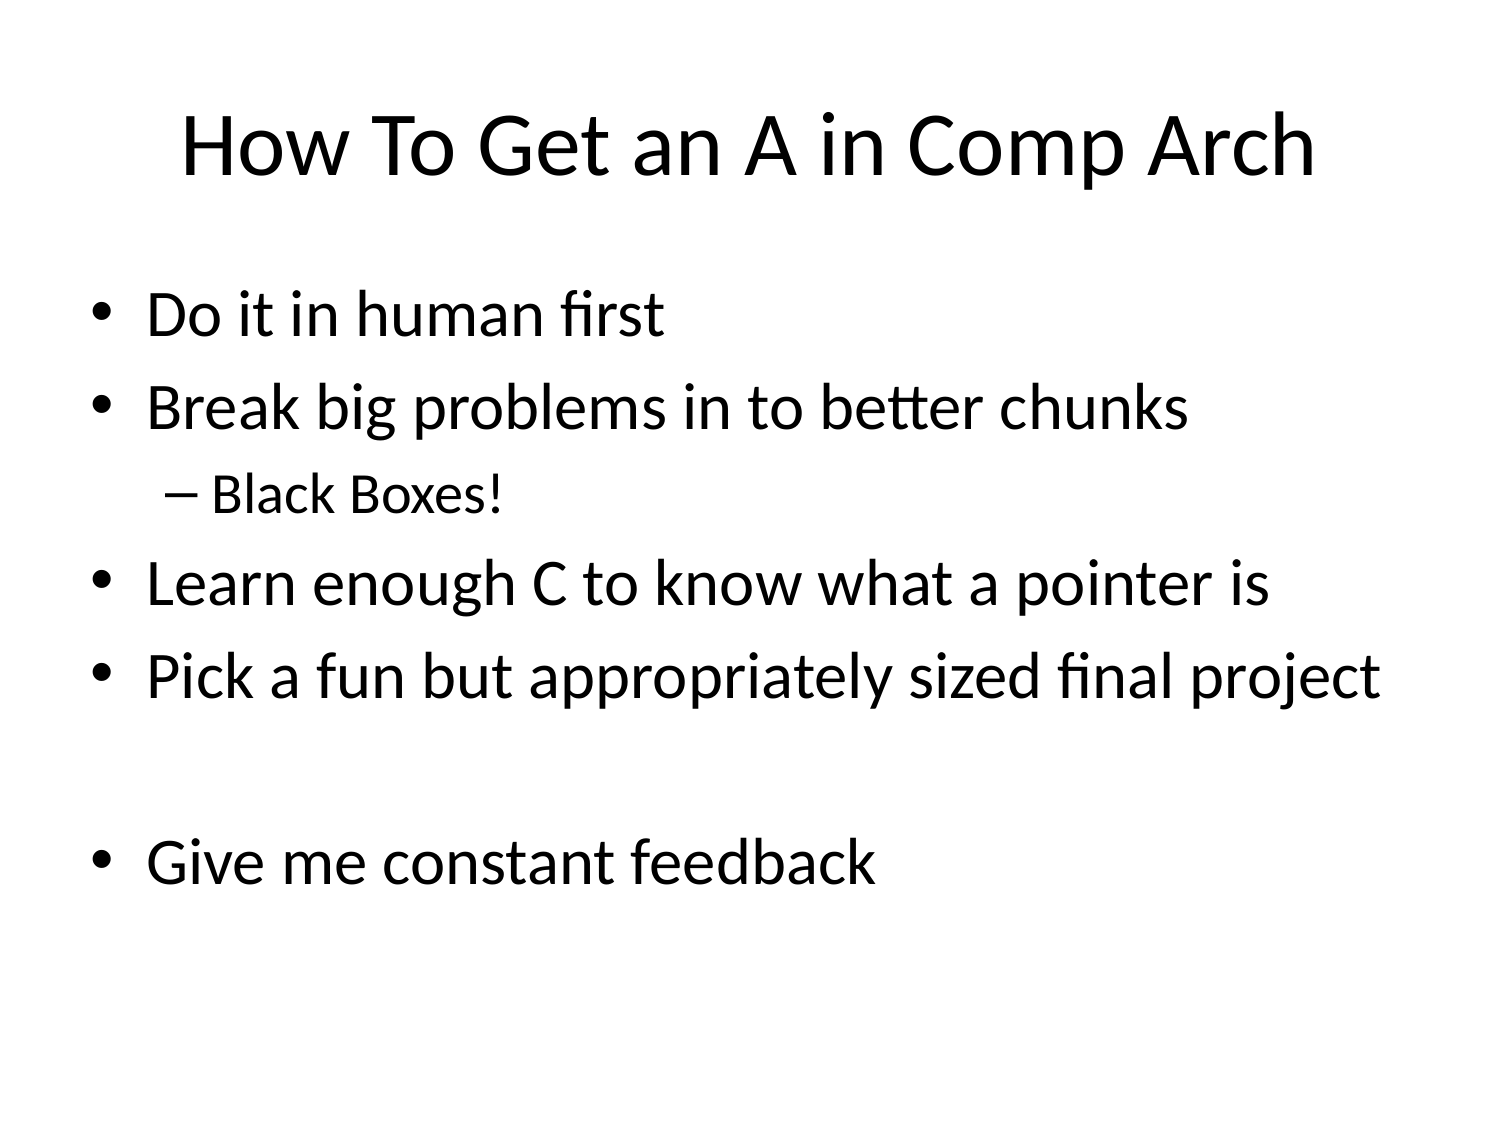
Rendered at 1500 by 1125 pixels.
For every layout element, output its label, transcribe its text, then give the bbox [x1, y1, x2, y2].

list Do it in human first Break big problems in to better chunks Black Boxes! Learn enough C to know what a pointer is Pick a fun but appropriately sized final project Give me constant feedback [75, 262, 1425, 1005]
title How To Get an A in Comp Arch [75, 45, 1425, 233]
